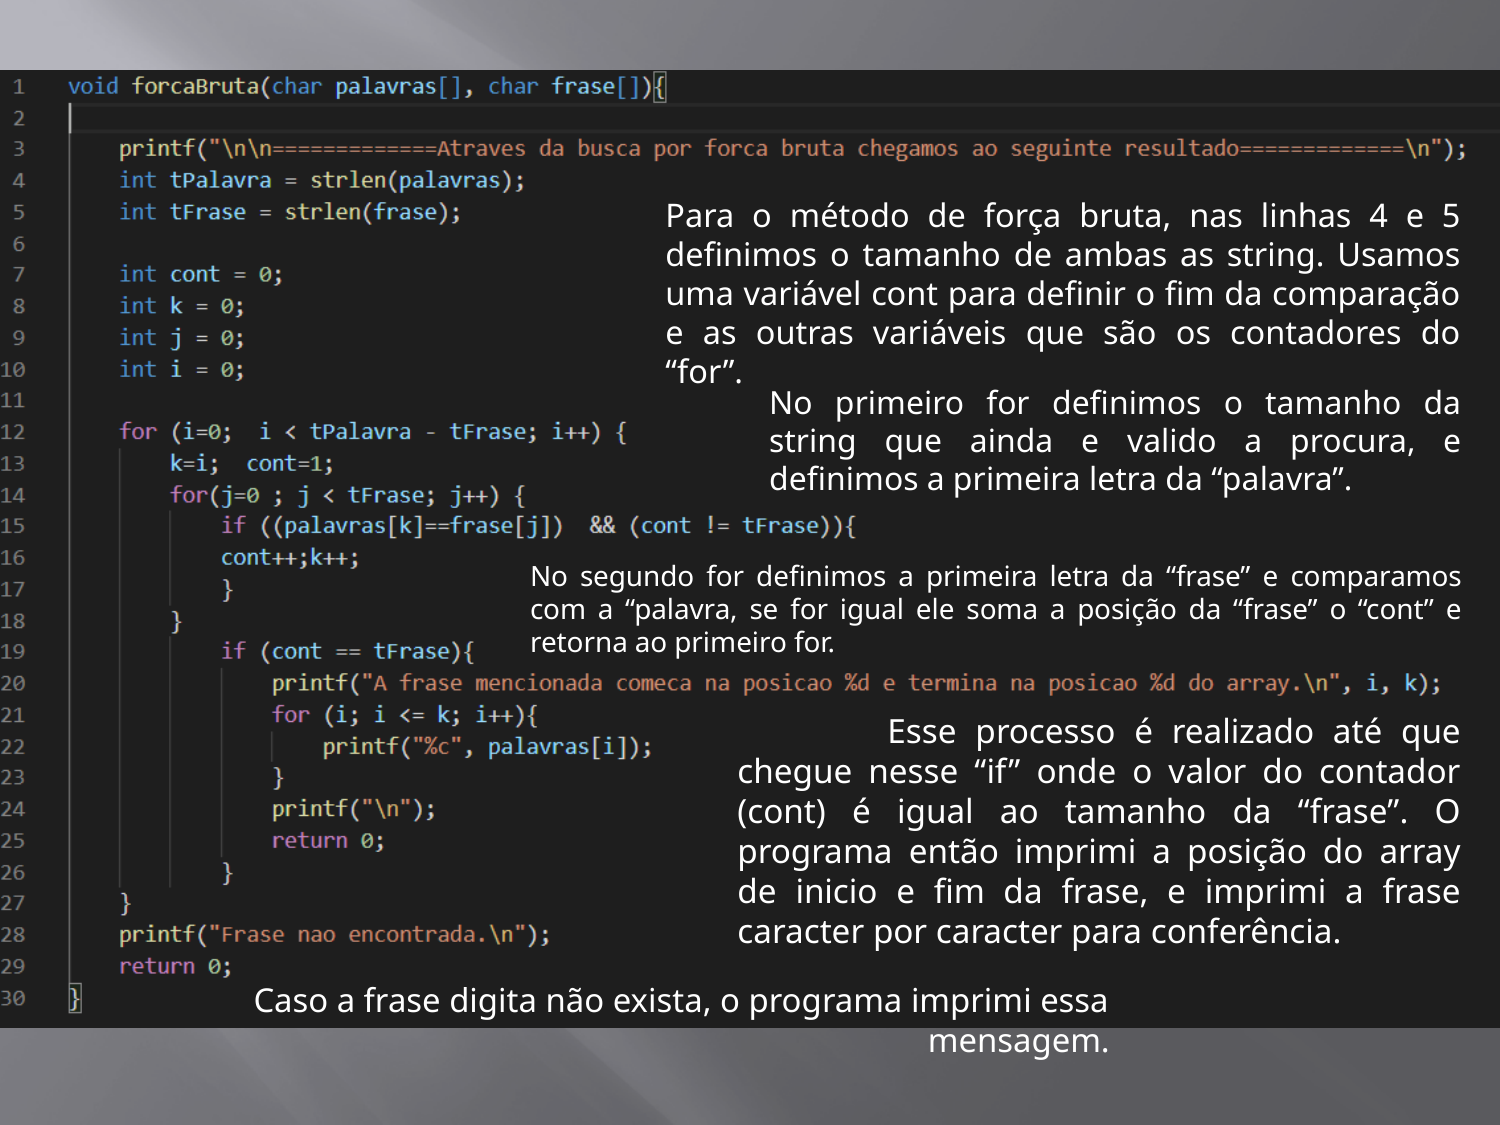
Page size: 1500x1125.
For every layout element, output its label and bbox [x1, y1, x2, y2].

picture [0, 70, 1500, 1029]
